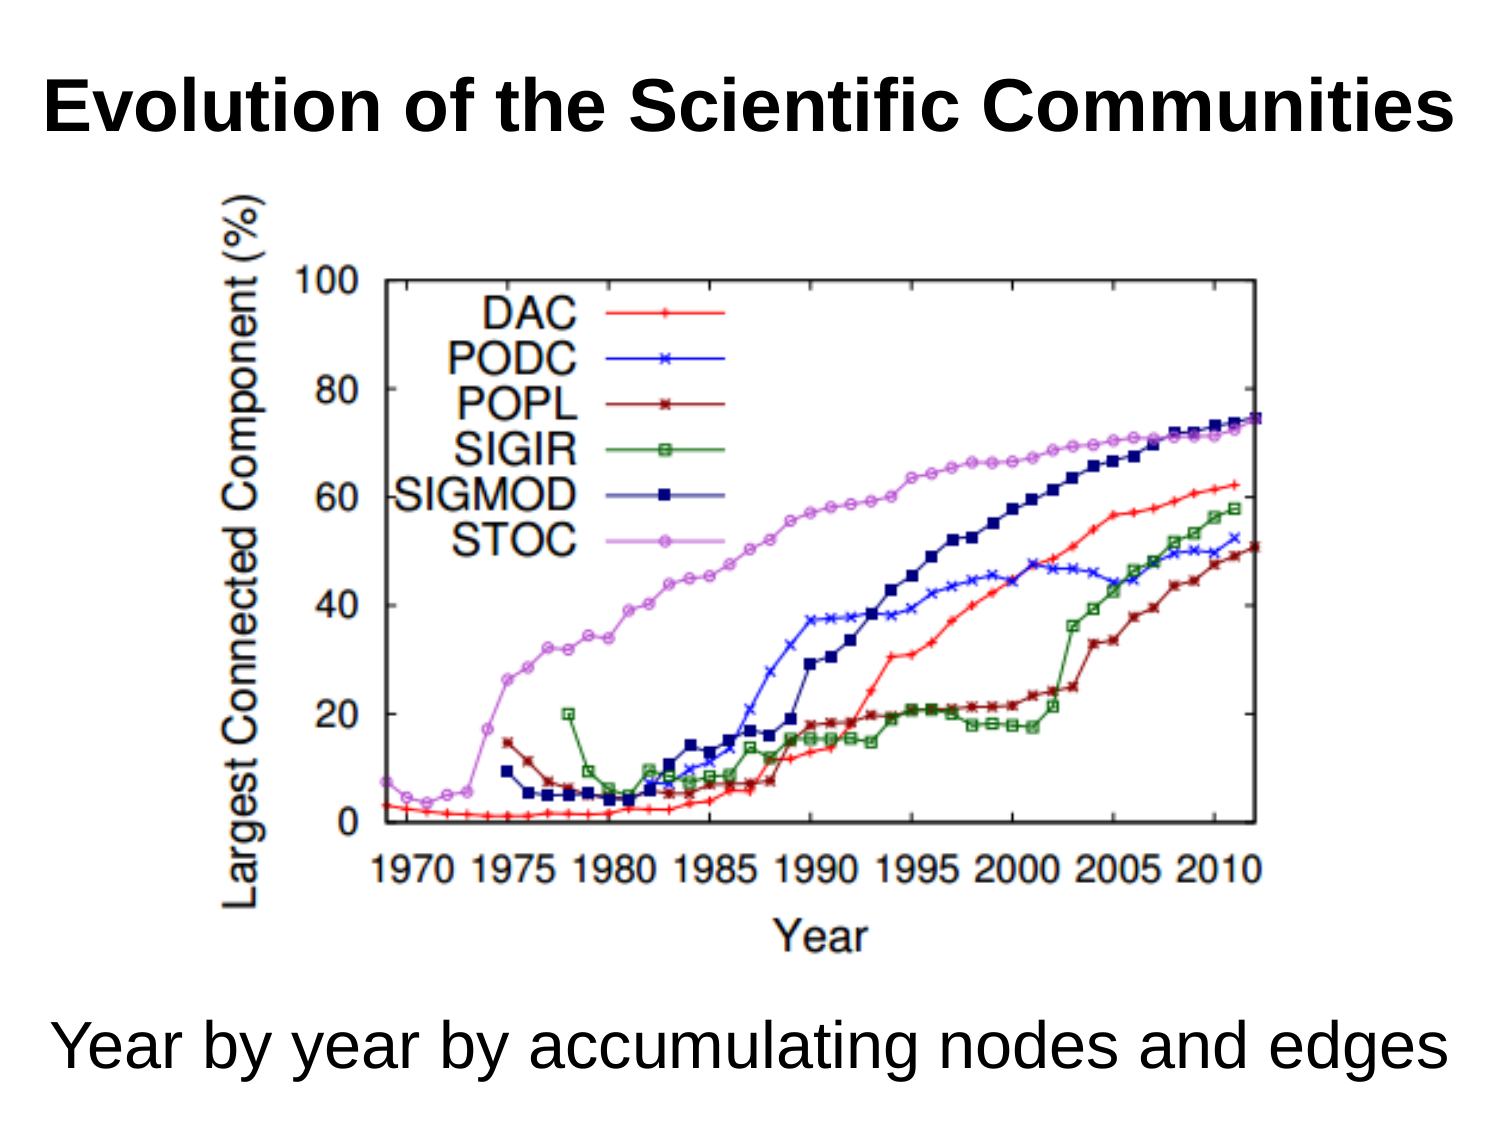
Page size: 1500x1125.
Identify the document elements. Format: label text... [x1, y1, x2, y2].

text_box Year by year by accumulating nodes and edges [0, 968, 1500, 1114]
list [206, 184, 1291, 977]
title Evolution of the Scientific Communities [0, 7, 1500, 195]
